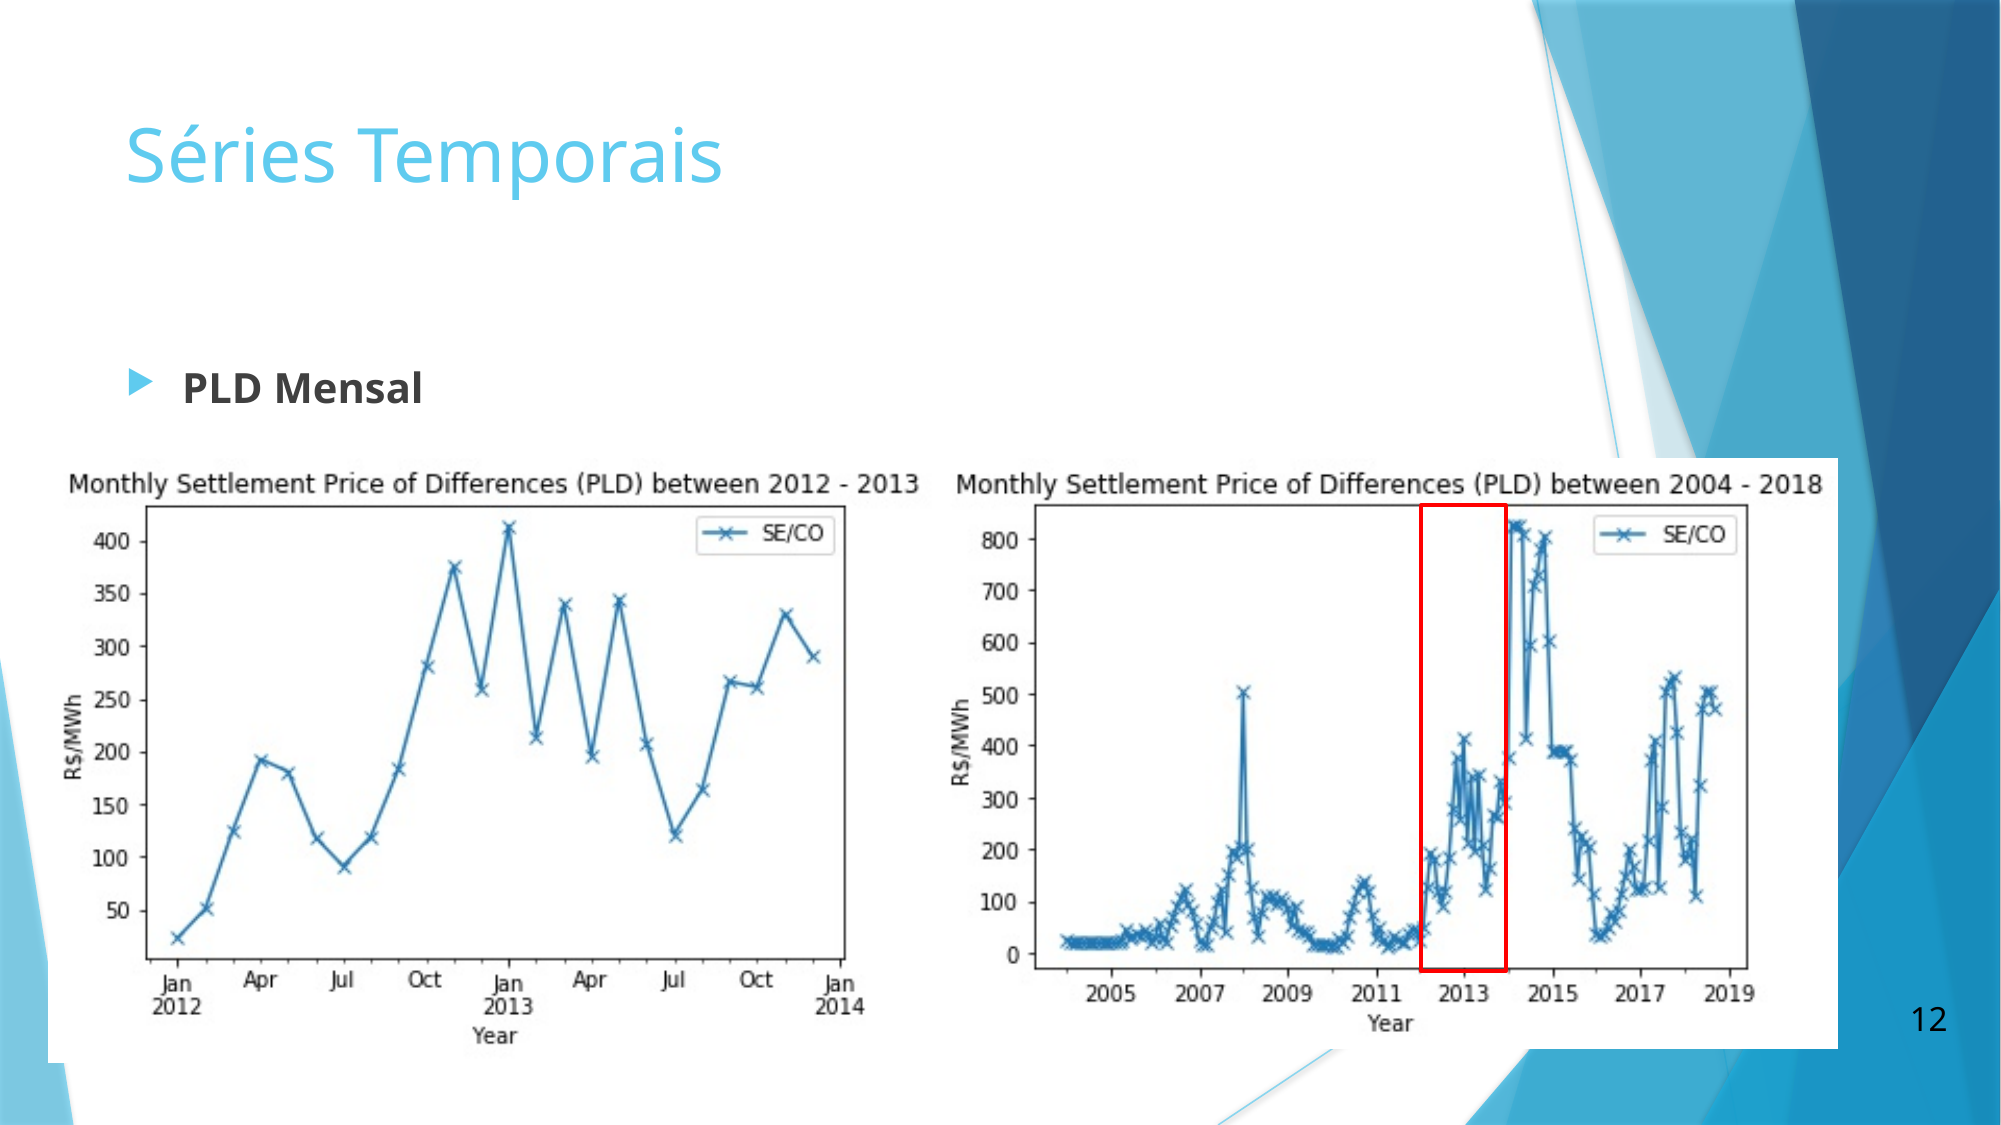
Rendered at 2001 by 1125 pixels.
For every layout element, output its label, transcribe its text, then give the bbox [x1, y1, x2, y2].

text_box PLD Mensal [111, 354, 1522, 456]
picture [47, 458, 1839, 1063]
text_box Séries Temporais [111, 99, 1522, 317]
